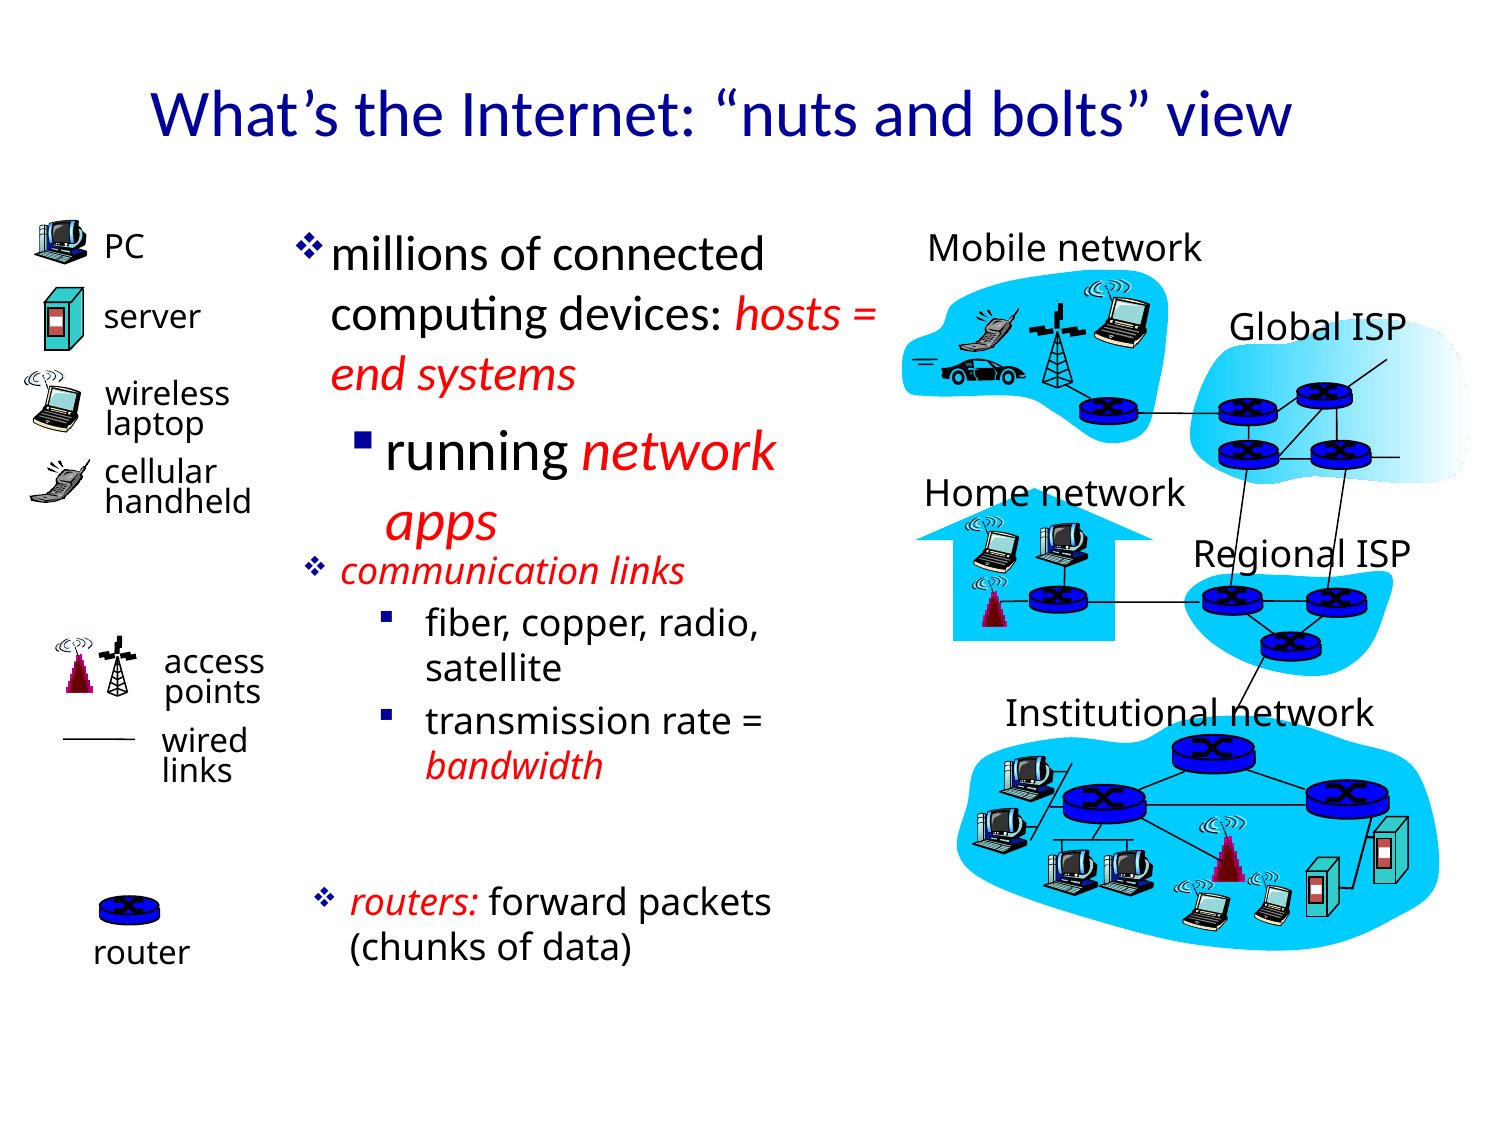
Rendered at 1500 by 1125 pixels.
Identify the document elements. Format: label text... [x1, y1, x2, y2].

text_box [23, 217, 264, 529]
text_box communication links fiber, copper, radio, satellite transmission rate = bandwidth [287, 539, 841, 883]
text_box routers: forward packets (chunks of data) [297, 870, 918, 1103]
title What’s the Internet: “nuts and bolts” view [34, 15, 1410, 204]
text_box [55, 633, 291, 798]
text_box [900, 216, 1470, 954]
list millions of connected computing devices: hosts = end systems running network apps [277, 213, 898, 548]
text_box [76, 896, 208, 980]
